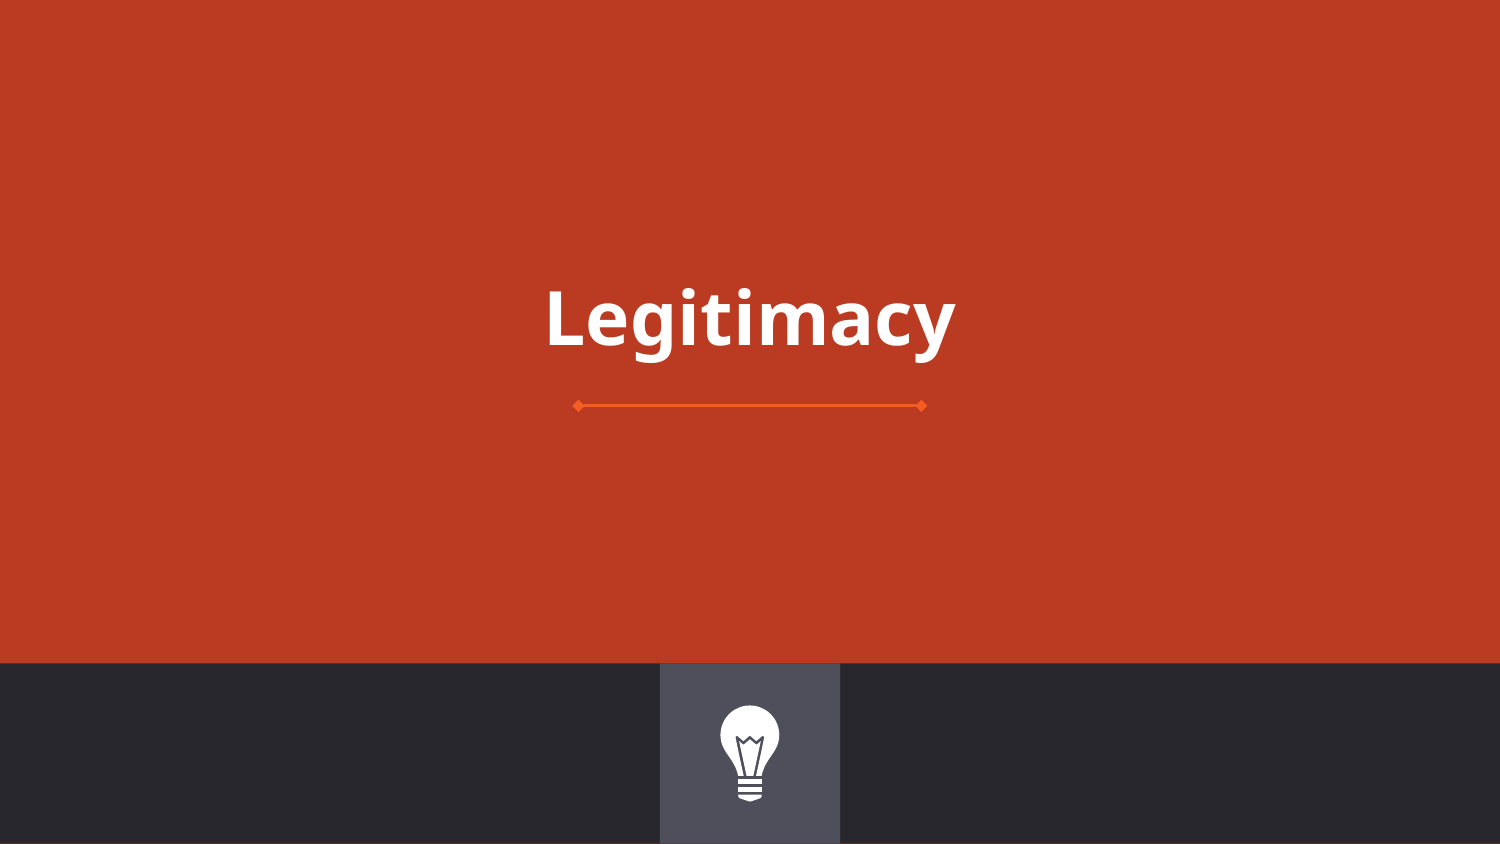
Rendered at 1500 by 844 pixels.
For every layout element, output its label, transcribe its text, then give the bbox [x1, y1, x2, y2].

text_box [720, 705, 780, 802]
title Legitimacy [284, 184, 1216, 375]
